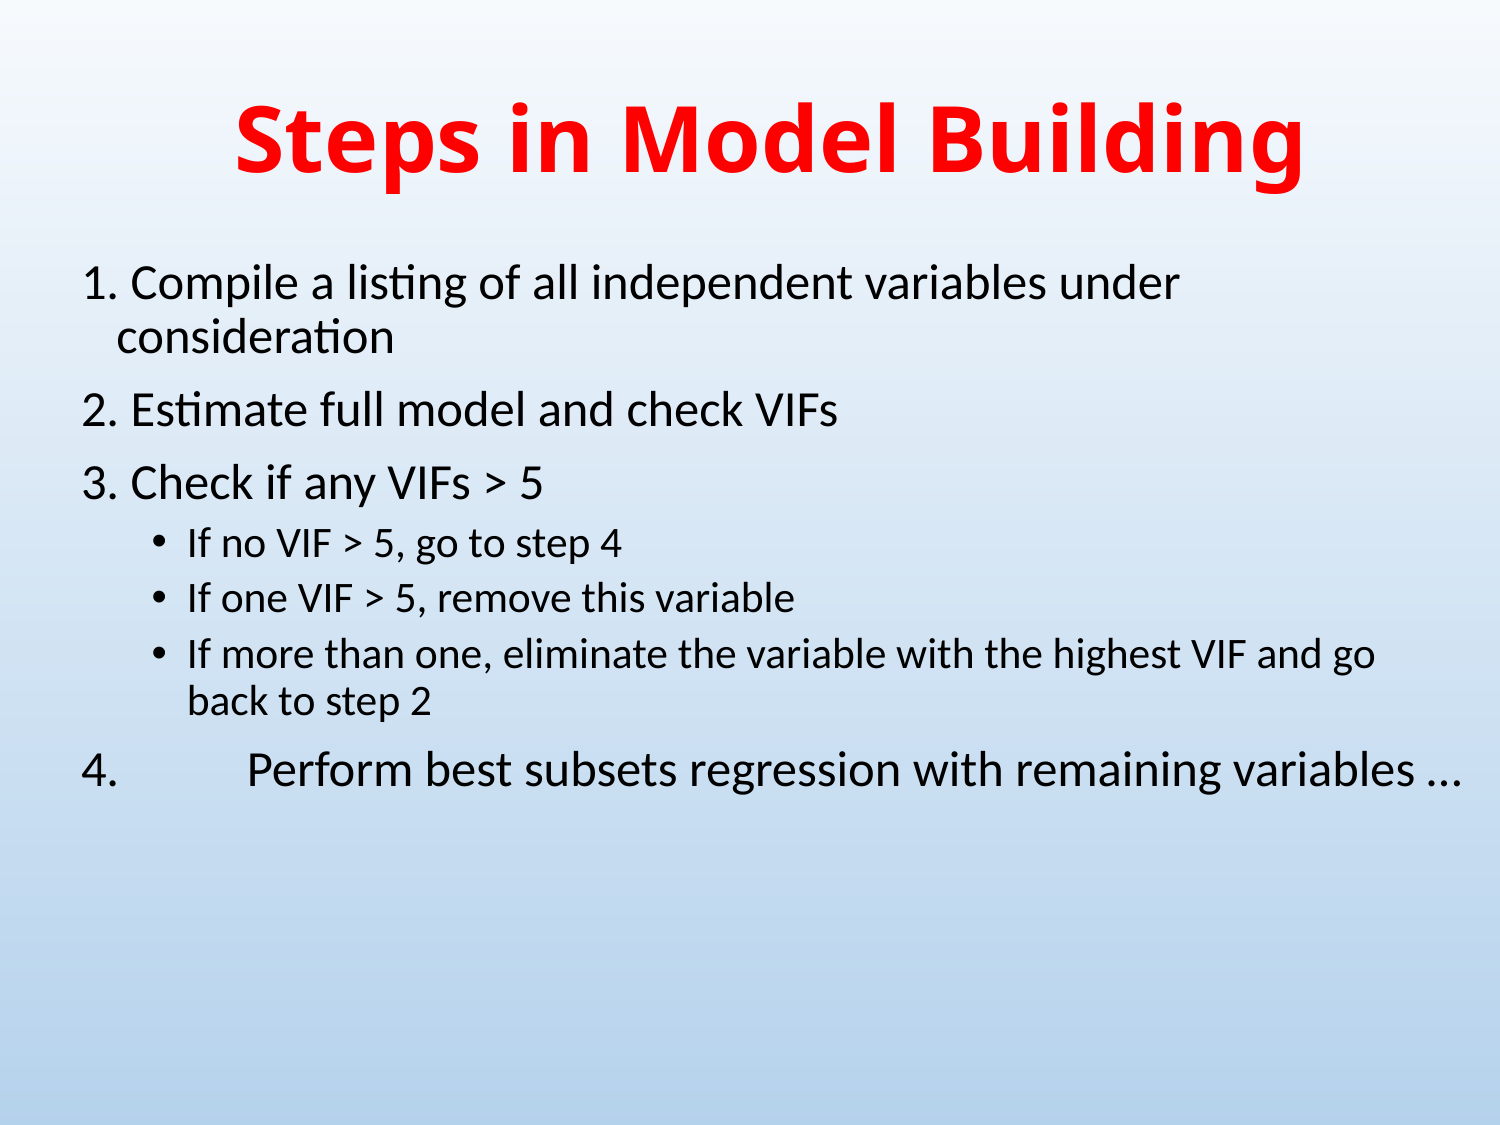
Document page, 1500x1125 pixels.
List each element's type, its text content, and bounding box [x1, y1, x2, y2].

list 1. Compile a listing of all independent variables under consideration 2. Estimate full model and check VIFs 3. Check if any VIFs > 5 If no VIF > 5, go to step 4 If one VIF > 5, remove this variable If more than one, eliminate the variable with the highest VIF and go back to step 2 4. Perform best subsets regression with remaining variables … [66, 248, 1479, 839]
title Steps in Model Building [124, 34, 1419, 248]
